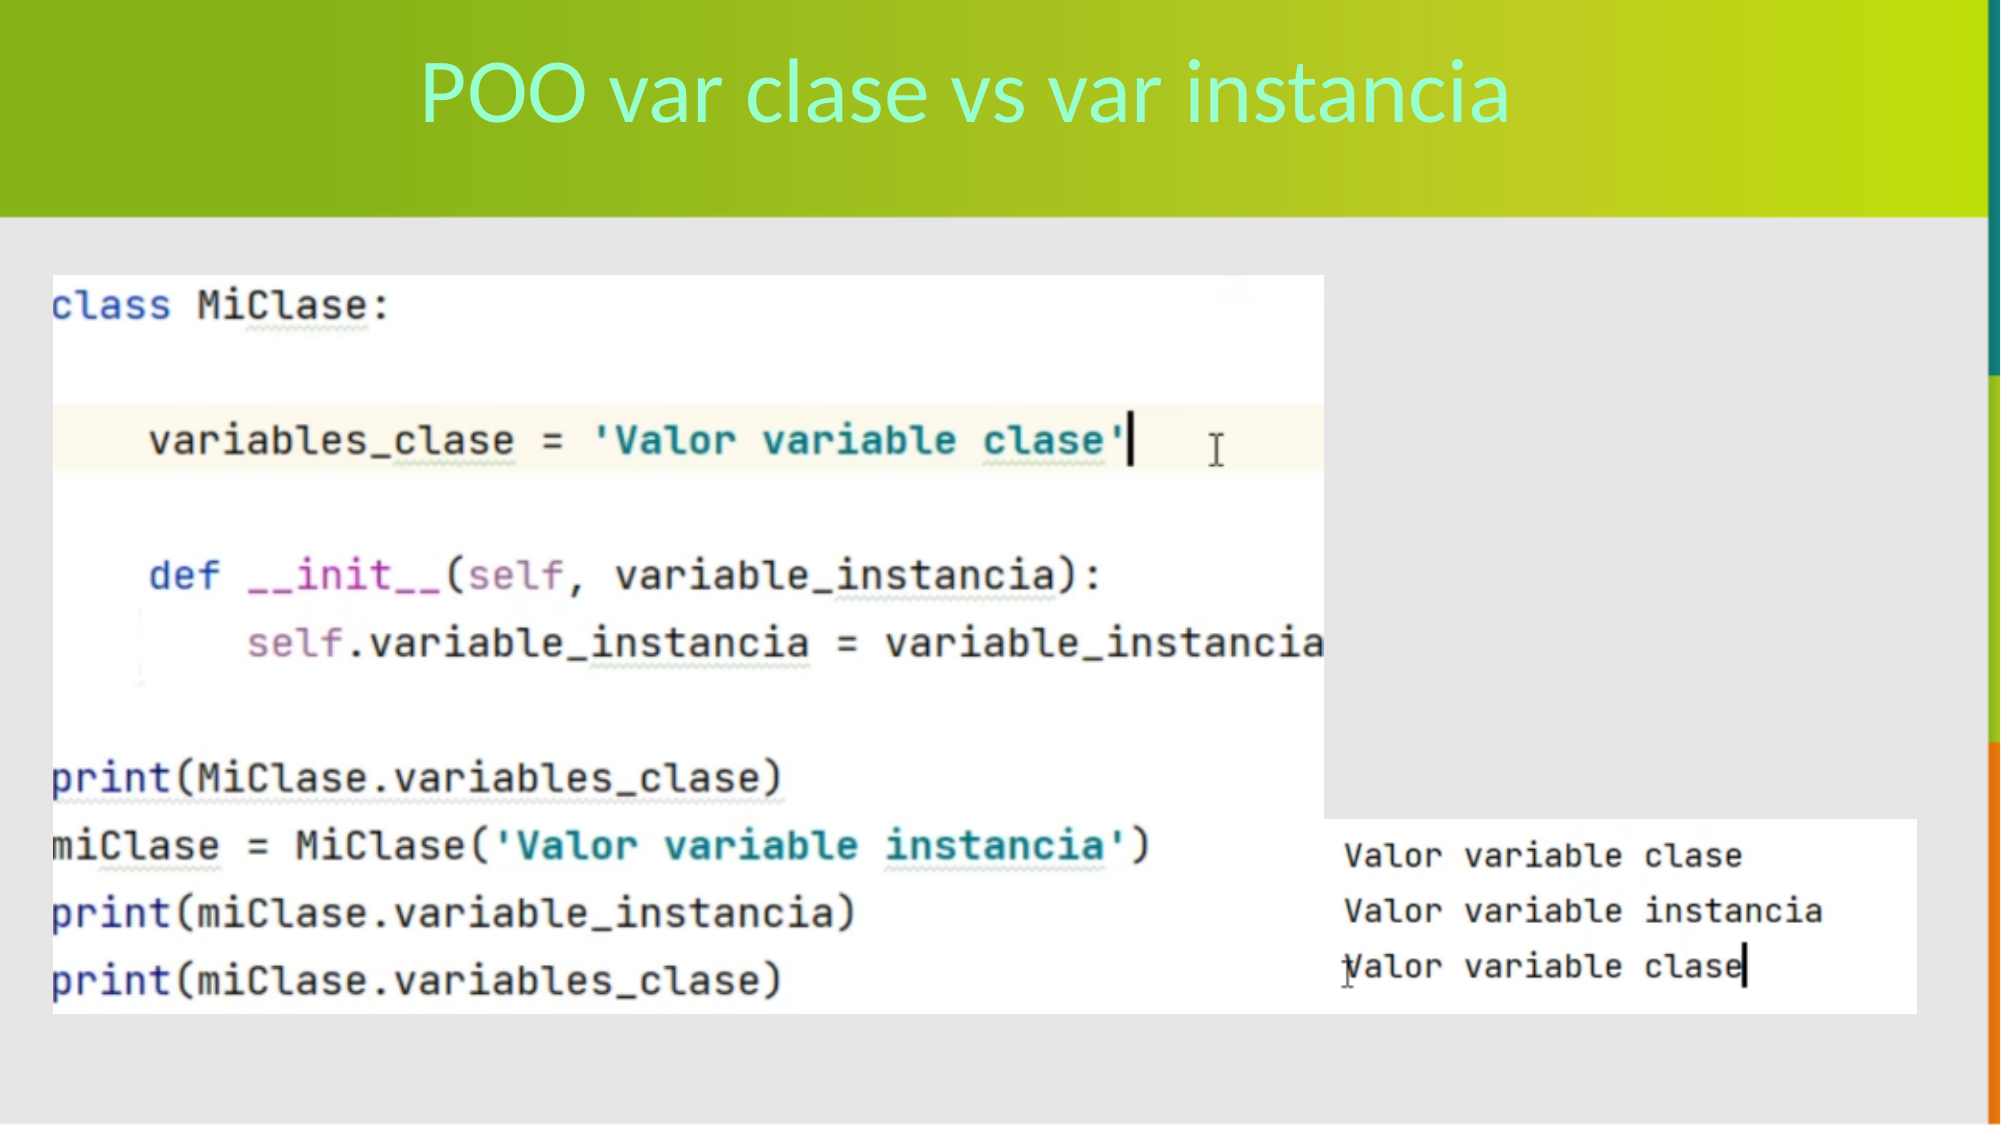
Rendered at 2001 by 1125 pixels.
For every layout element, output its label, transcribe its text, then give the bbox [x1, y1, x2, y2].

picture [0, 0, 2001, 1125]
text_box POO var clase vs var instancia [147, 65, 1752, 147]
